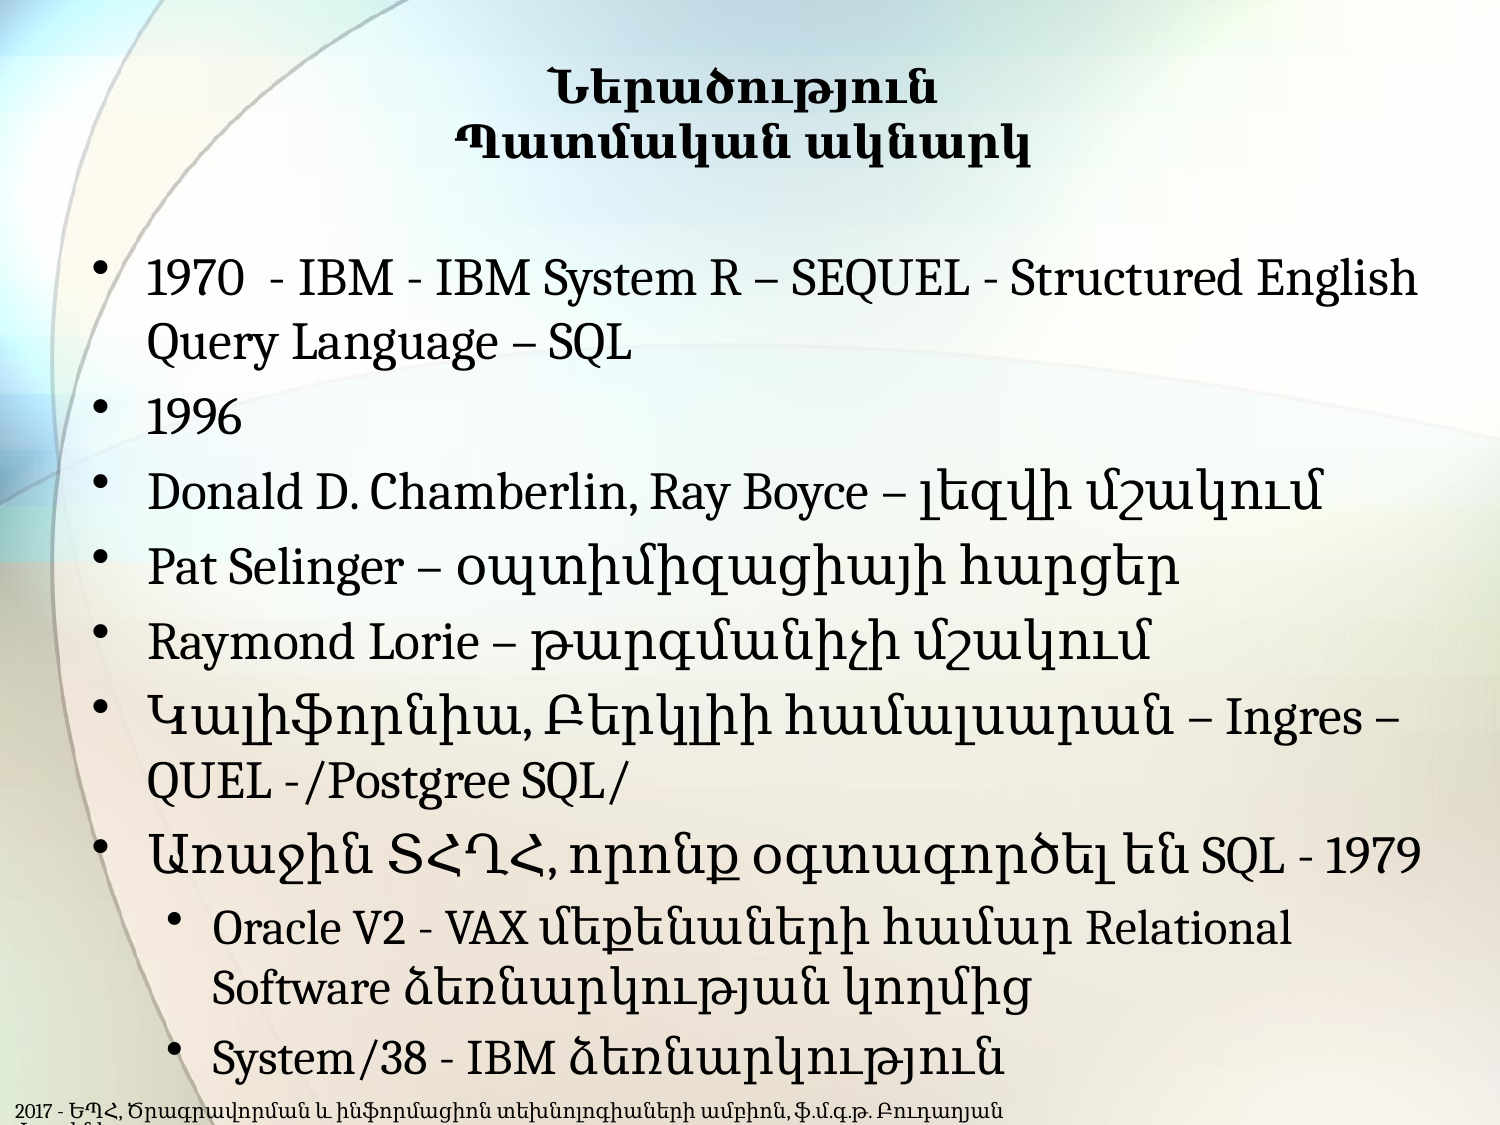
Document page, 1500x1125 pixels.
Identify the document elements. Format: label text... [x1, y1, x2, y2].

footer 2017 - ԵՊՀ, Ծրագրավորման և ինֆորմացիոն տեխնոլոգիաների ամբիոն, ֆ.մ.գ.թ. Բուդաղյան Լուսինե [0, 1089, 1020, 1125]
picture [0, 0, 1500, 1125]
list 1970 - IBM - IBM System R – SEQUEL - Structured English Query Language – SQL 1996 Donald D. Chamberlin, Ray Boyce – լեզվի մշակում Pat Selinger – օպտիմիզացիայի հարցեր Raymond Lorie – թարգմանիչի մշակում Կալիֆորնիա, Բերկլիի համալսարան – Ingres – QUEL -/Postgree SQL/ Առաջին ՏՀՂՀ, որոնք օգտագործել են SQL - 1979 Oracle V2 - VAX մեքենաների համար Relational Software ձեռնարկության կողմից System/38 - IBM ձեռնարկություն [76, 234, 1477, 1102]
title Ներածություն Պատմական ակնարկ [24, 50, 1463, 175]
